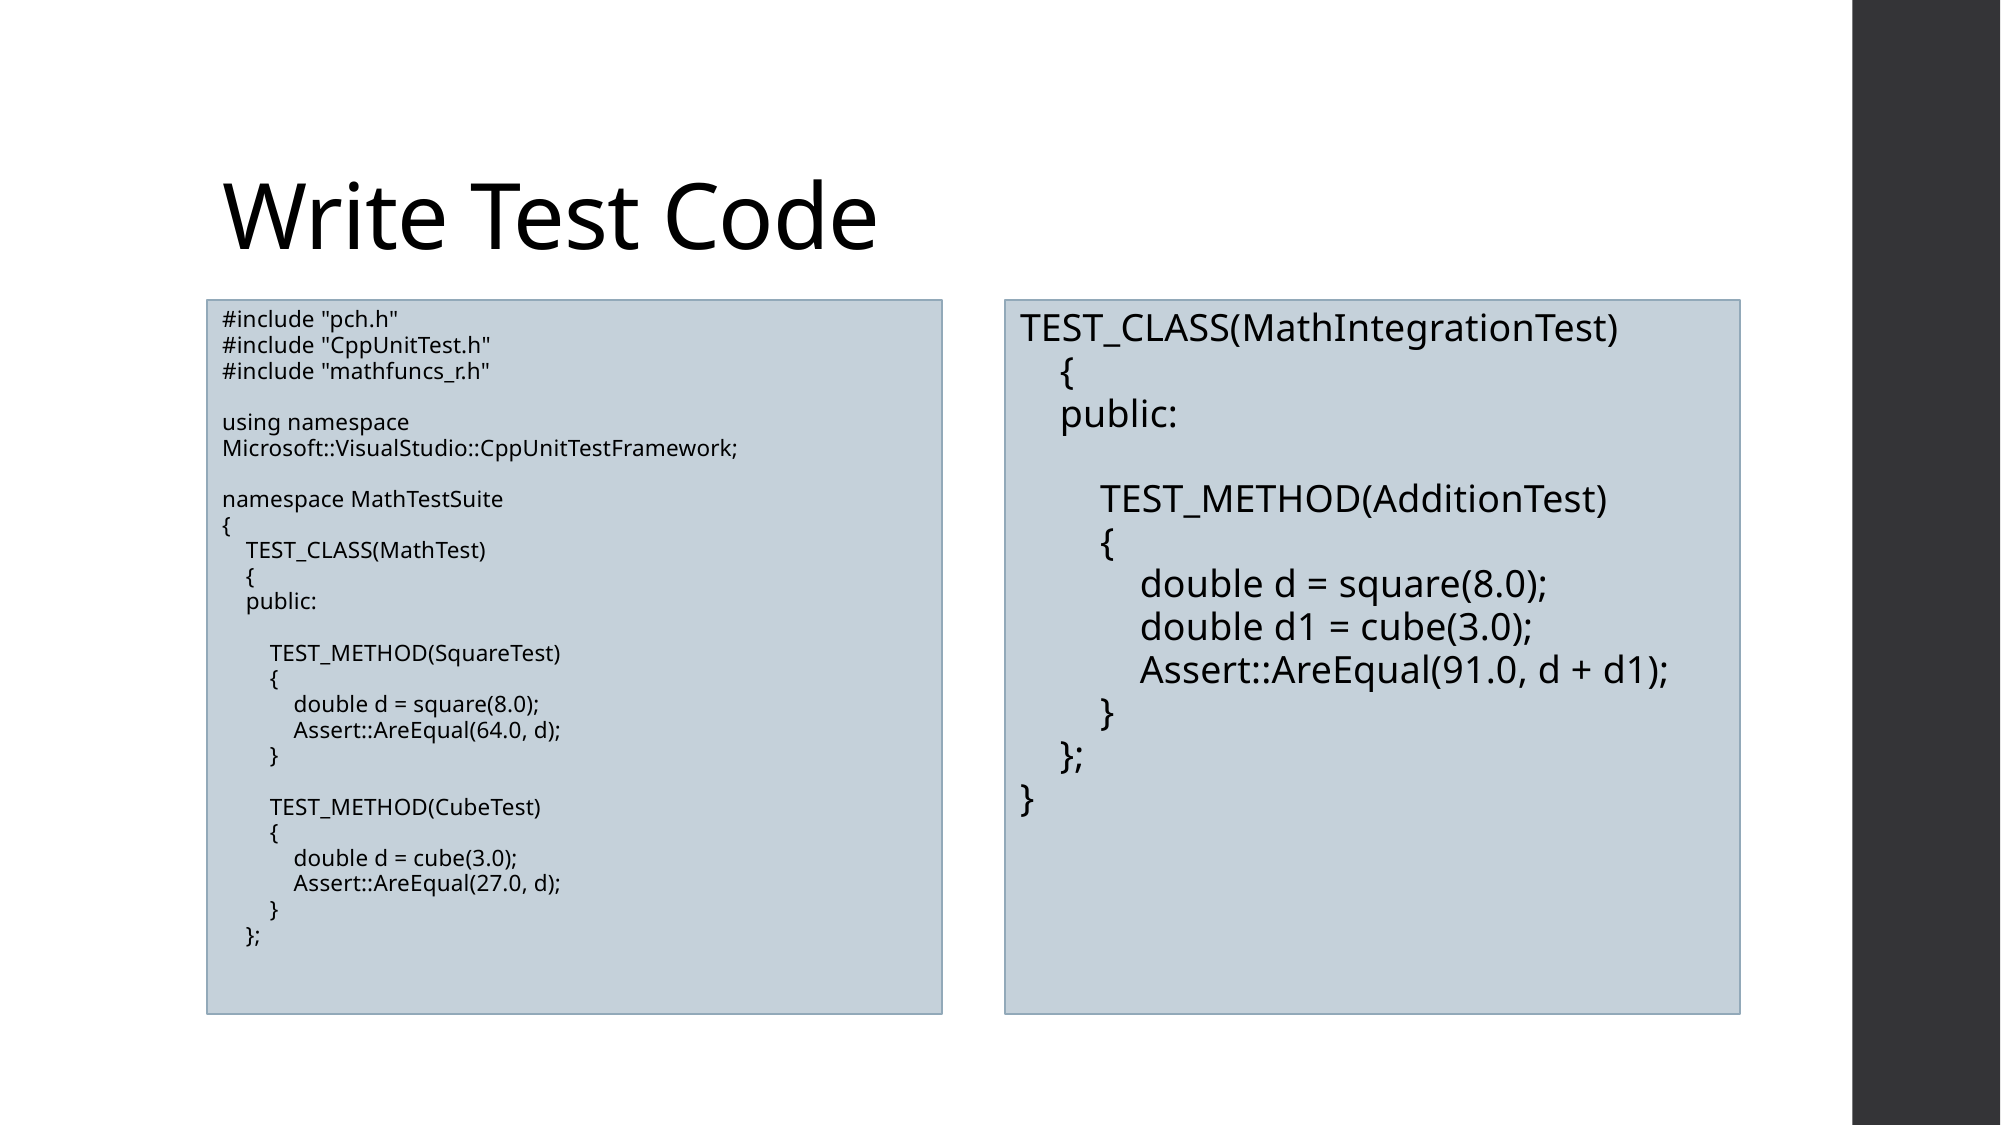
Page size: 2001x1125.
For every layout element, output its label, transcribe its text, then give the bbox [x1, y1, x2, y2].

list #include "pch.h" #include "CppUnitTest.h" #include "mathfuncs_r.h" using namespace Microsoft::VisualStudio::CppUnitTestFramework; namespace MathTestSuite { TEST_CLASS(MathTest) { public: TEST_METHOD(SquareTest) { double d = square(8.0); Assert::AreEqual(64.0, d); } TEST_METHOD(CubeTest) { double d = cube(3.0); Assert::AreEqual(27.0, d); } }; [206, 299, 943, 1015]
title Write Test Code [206, 60, 1797, 278]
list TEST_CLASS(MathIntegrationTest) { public: TEST_METHOD(AdditionTest) { double d = square(8.0); double d1 = cube(3.0); Assert::AreEqual(91.0, d + d1); } }; } [1004, 299, 1741, 1015]
